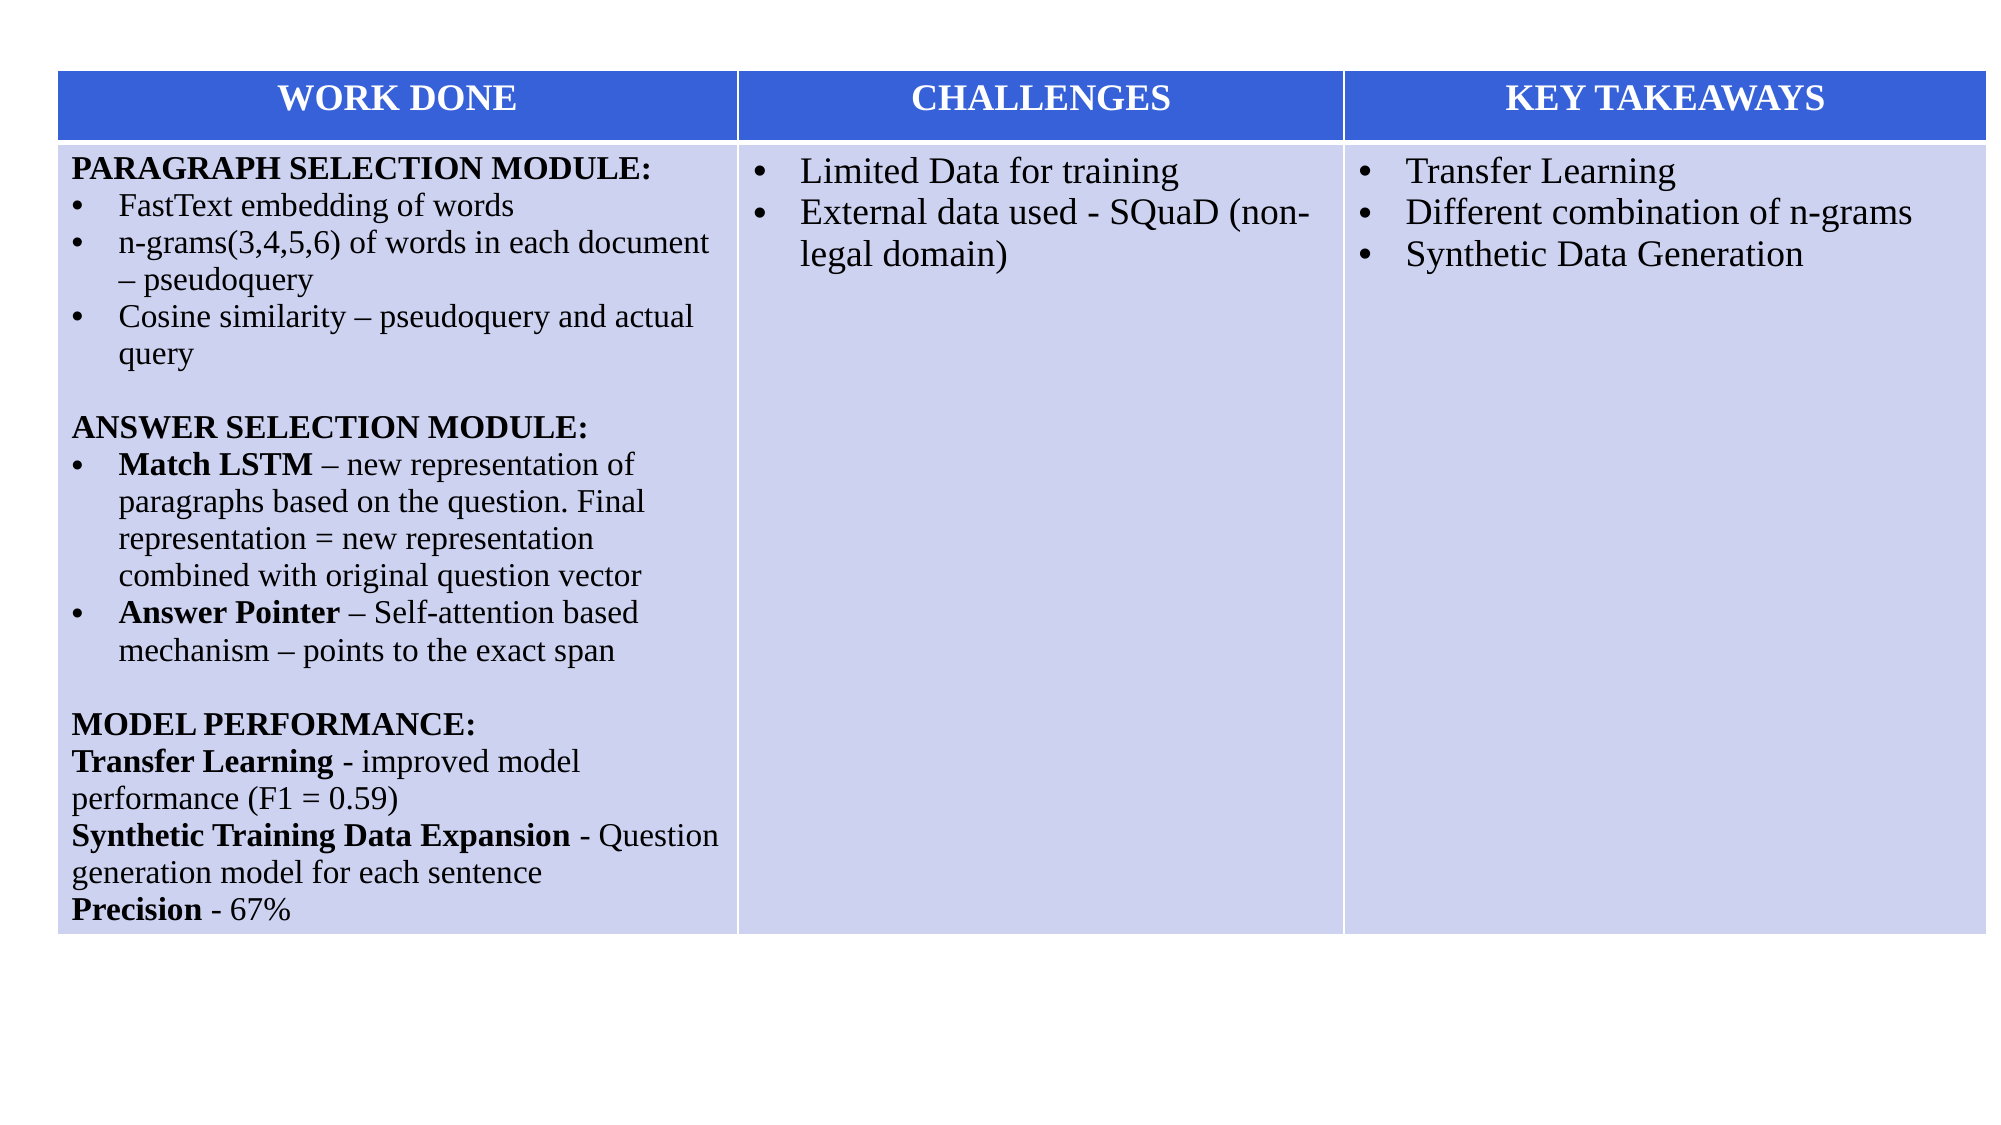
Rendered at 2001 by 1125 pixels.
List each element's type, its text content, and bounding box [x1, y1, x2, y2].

table_header CHALLENGES [739, 71, 1343, 140]
table_cell Limited Data for training External data used - SQuaD (non-legal domain) [739, 145, 1343, 934]
table_header WORK DONE [58, 71, 737, 140]
table_header KEY TAKEAWAYS [1345, 71, 1986, 140]
table_cell PARAGRAPH SELECTION MODULE: FastText embedding of words n-grams(3,4,5,6) of words in each document – pseudoquery Cosine similarity – pseudoquery and actual query ANSWER SELECTION MODULE: Match LSTM – new representation of paragraphs based on the question. Final representation = new representation combined with original question vector Answer Pointer – Self-attention based mechanism – points to the exact span MODEL PERFORMANCE: Transfer Learning - improved model performance (F1 = 0.59) Synthetic Training Data Expansion - Question generation model for each sentence Precision - 67% [58, 145, 737, 934]
table_cell Transfer Learning Different combination of n-grams Synthetic Data Generation [1345, 145, 1986, 934]
